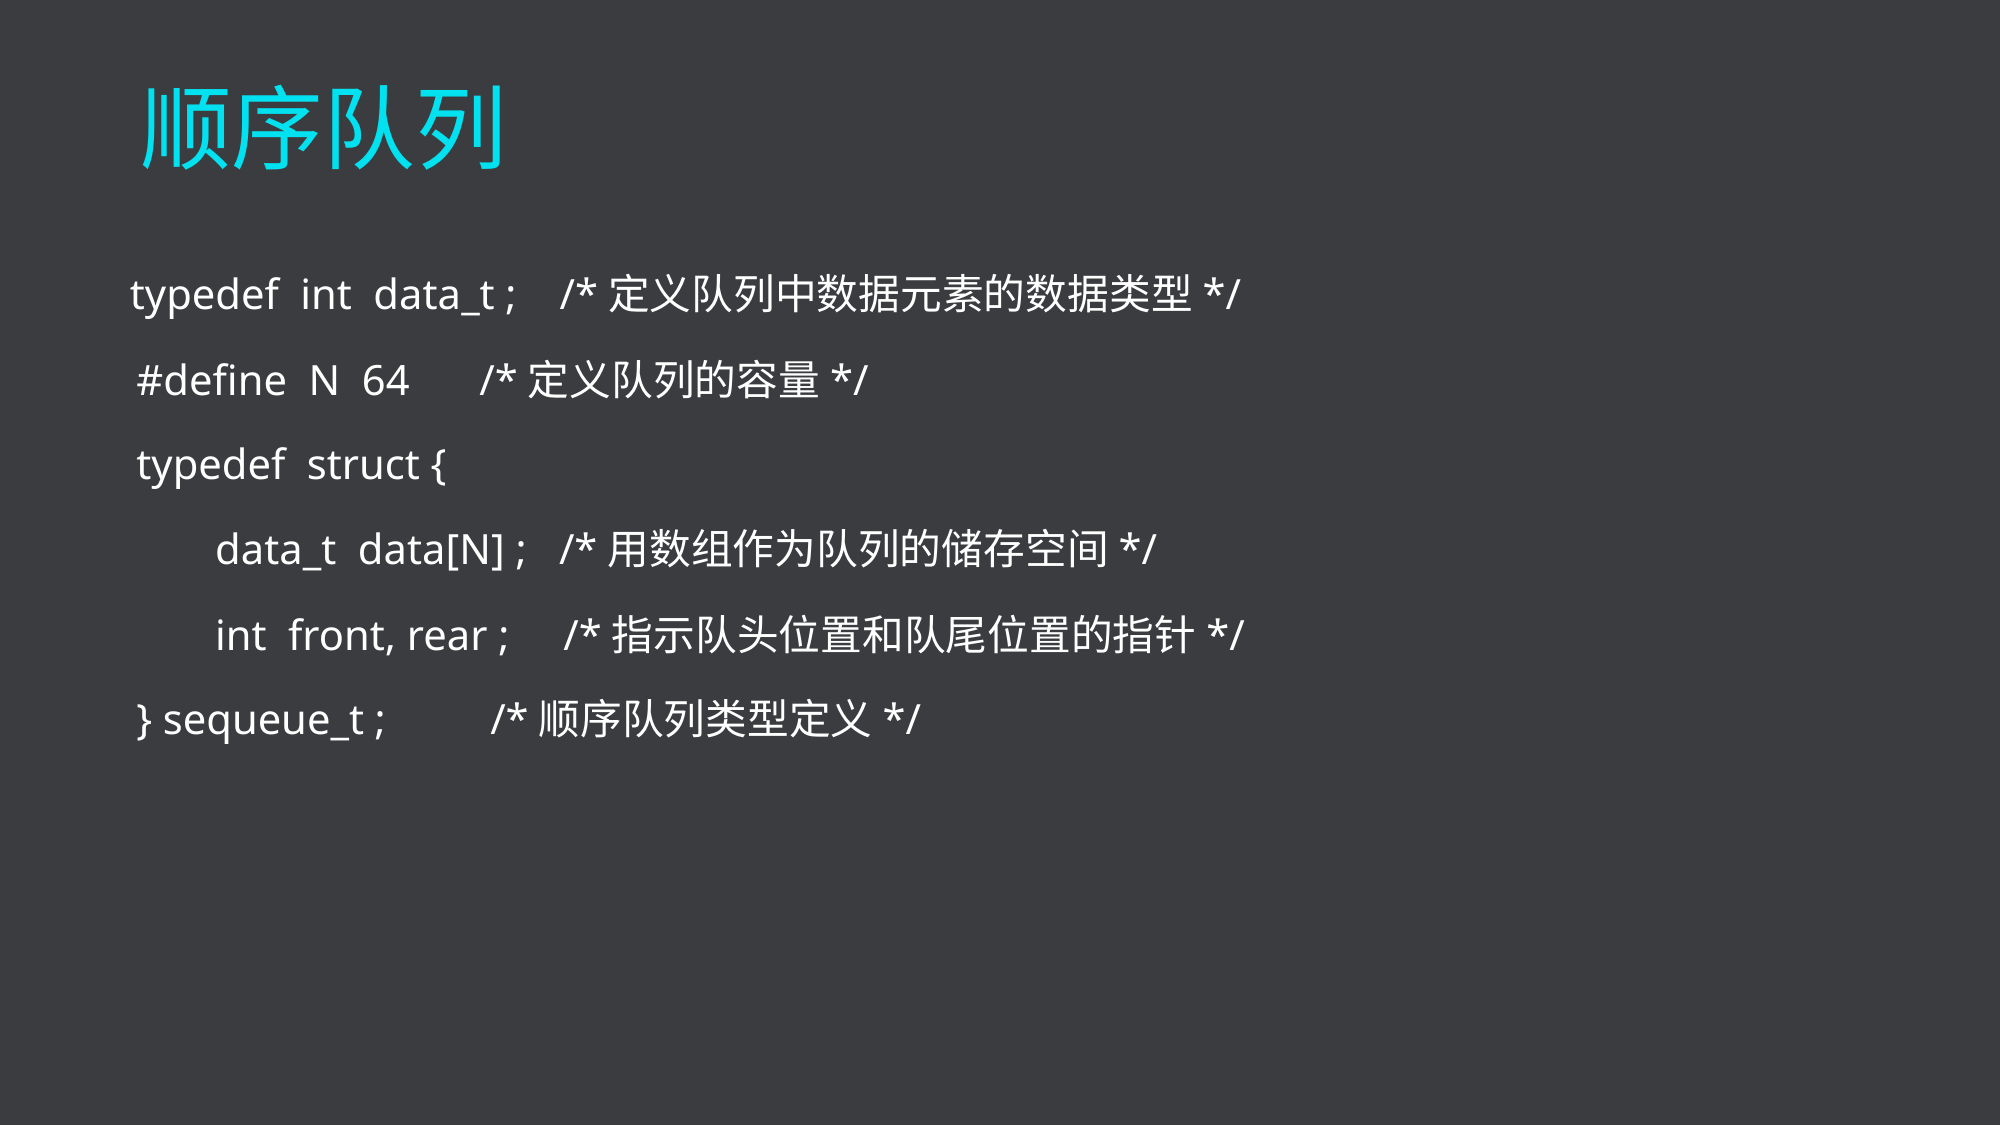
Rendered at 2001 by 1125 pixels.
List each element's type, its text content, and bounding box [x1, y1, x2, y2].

title 顺序队列 [125, 63, 1878, 133]
list typedef int data_t ; /*定义队列中数据元素的数据类型*/ #define N 64 /*定义队列的容量*/ typedef struct { data_t data[N] ; /*用数组作为队列的储存空间*/ int front, rear ; /*指示队头位置和队尾位置的指针*/ } sequeue_t ; /*顺序队列类型定义*/ [60, 225, 1475, 863]
